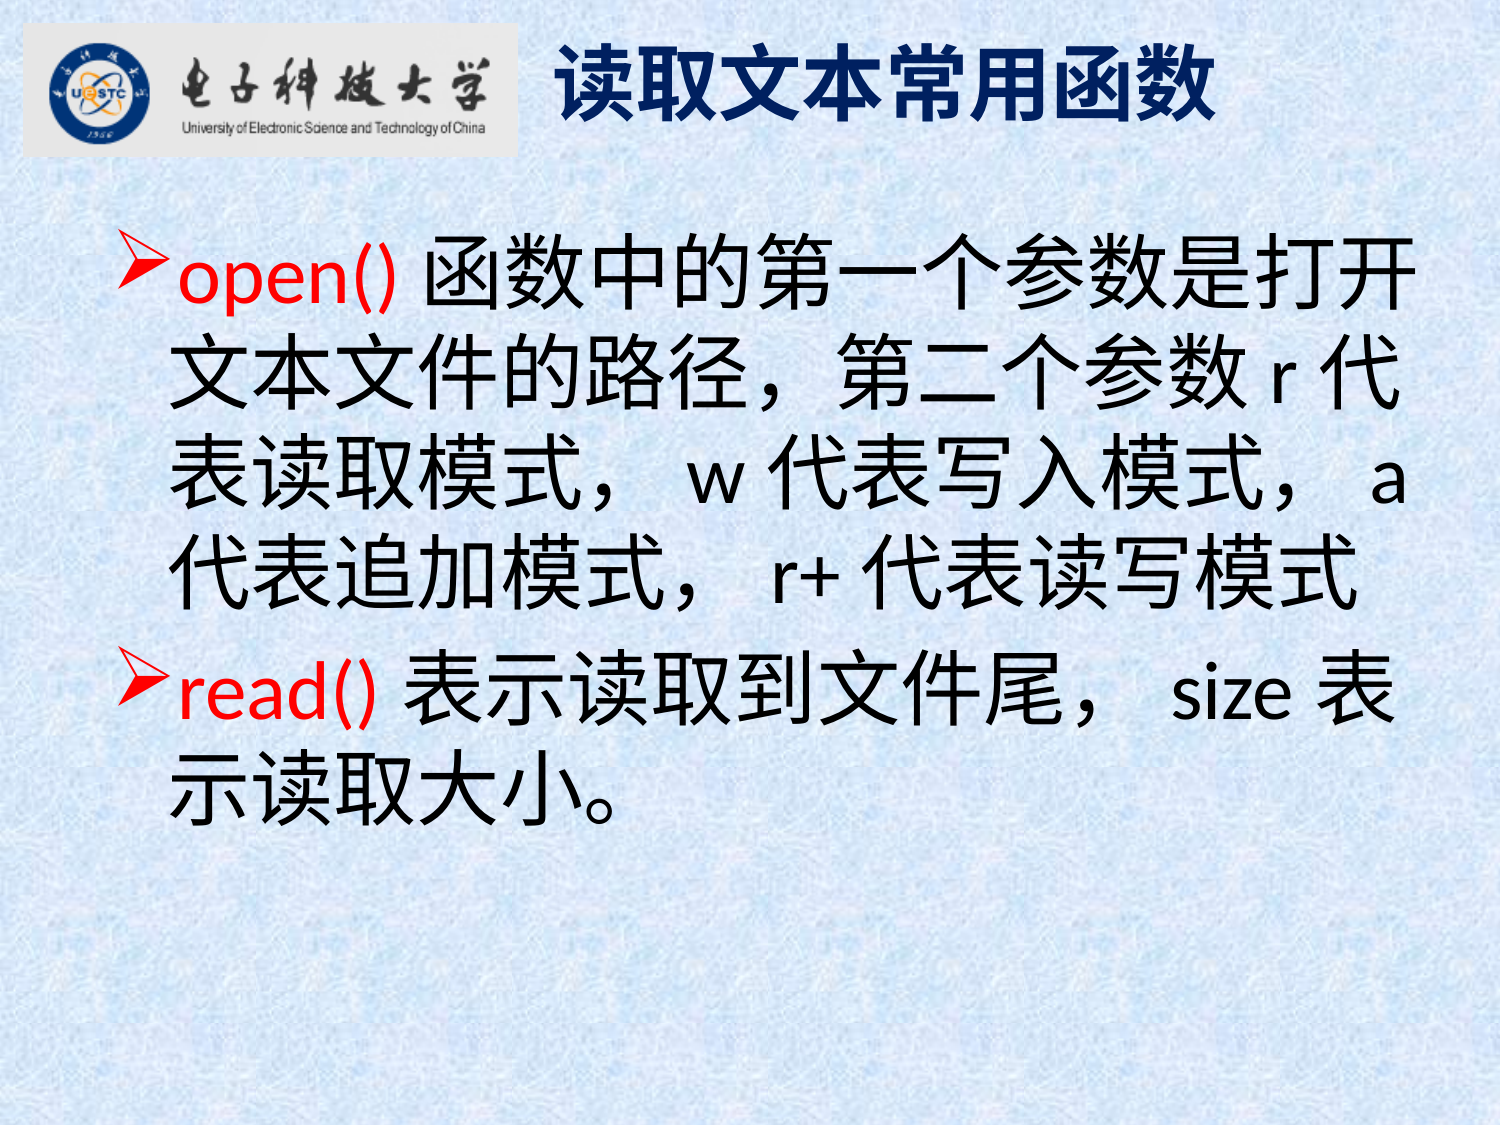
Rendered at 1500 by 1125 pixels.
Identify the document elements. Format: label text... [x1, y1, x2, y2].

picture [0, 0, 1500, 1125]
title 读取文本常用函数 [537, 23, 1361, 171]
list open()函数中的第一个参数是打开文本文件的路径，第二个参数r代表读取模式，w代表写入模式，a代表追加模式，r+代表读写模式 read()表示读取到文件尾，size表示读取大小。 [37, 212, 1456, 1097]
